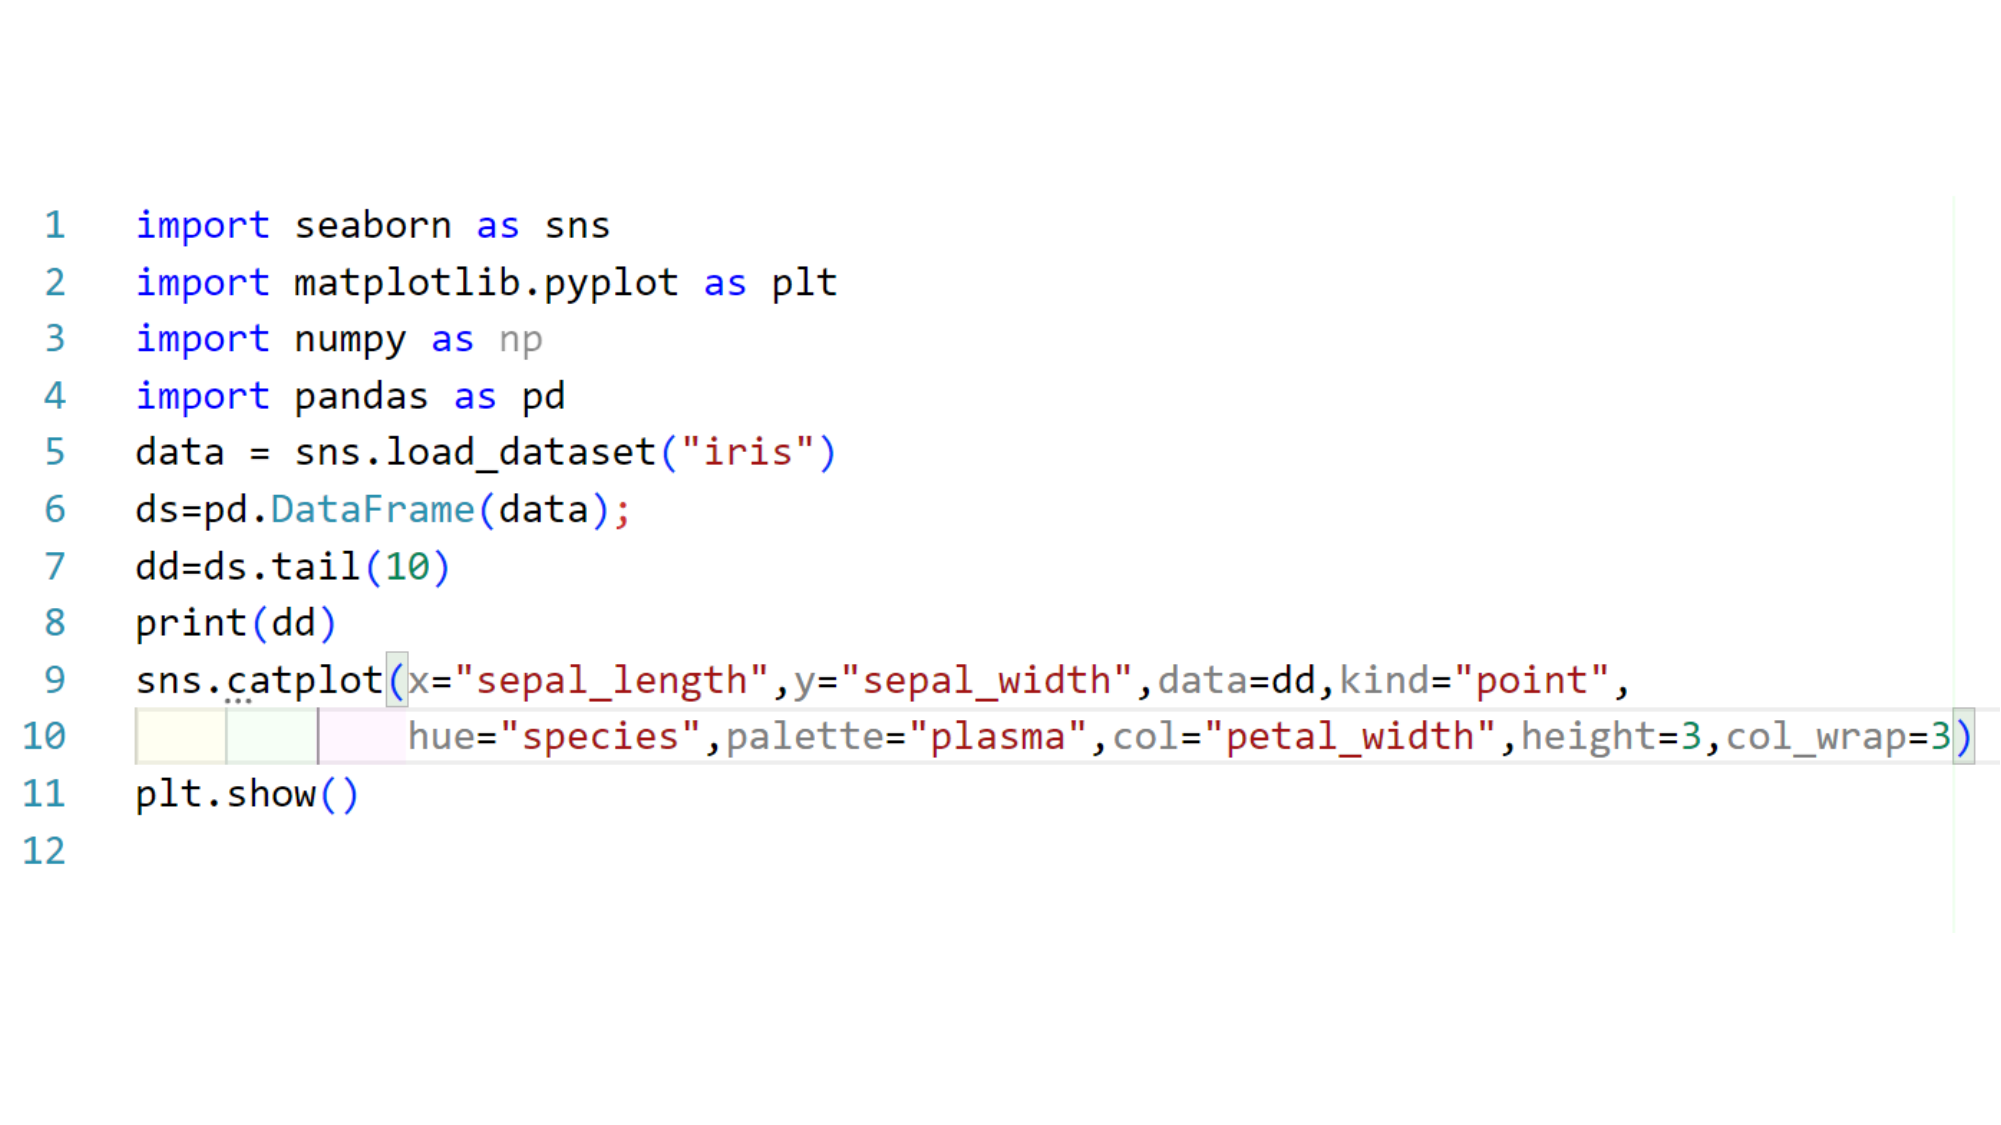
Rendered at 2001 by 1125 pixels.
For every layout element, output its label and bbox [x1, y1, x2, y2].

picture [0, 192, 2000, 933]
